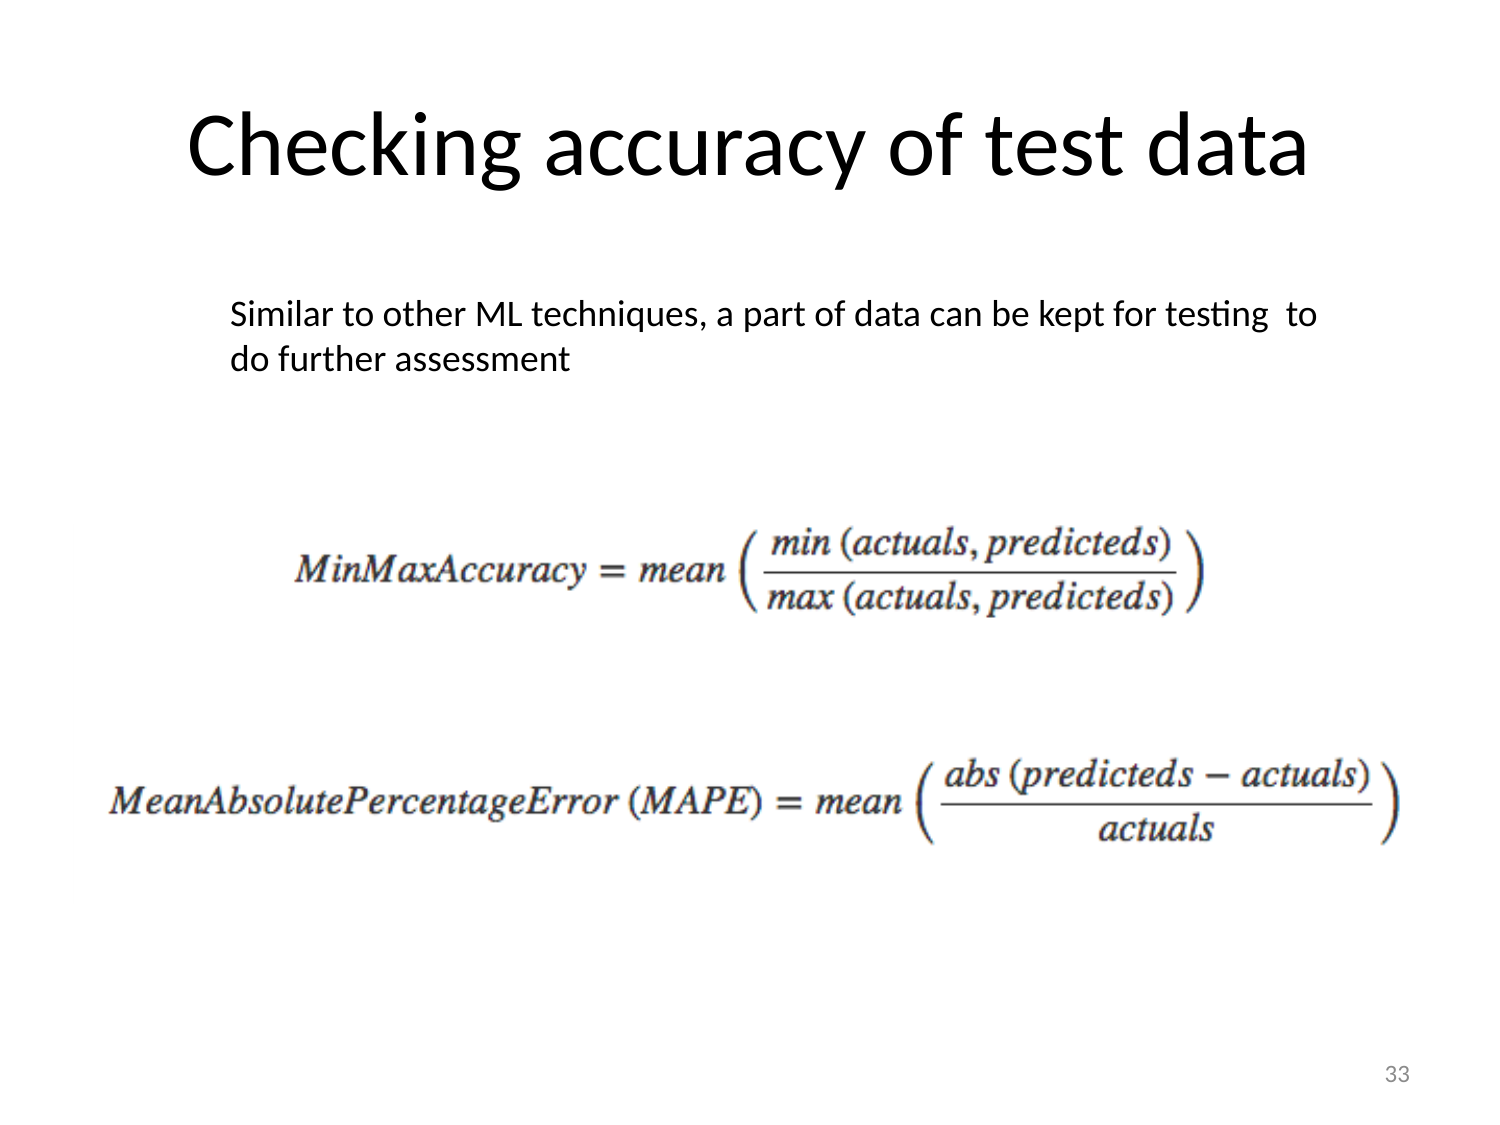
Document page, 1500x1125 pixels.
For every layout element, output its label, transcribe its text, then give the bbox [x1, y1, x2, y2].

slide_number 33 [1074, 1042, 1425, 1103]
title Checking accuracy of test data [75, 45, 1425, 233]
picture [72, 524, 1426, 905]
text_box Similar to other ML techniques, a part of data can be kept for testing to do further assessment [215, 281, 1360, 387]
